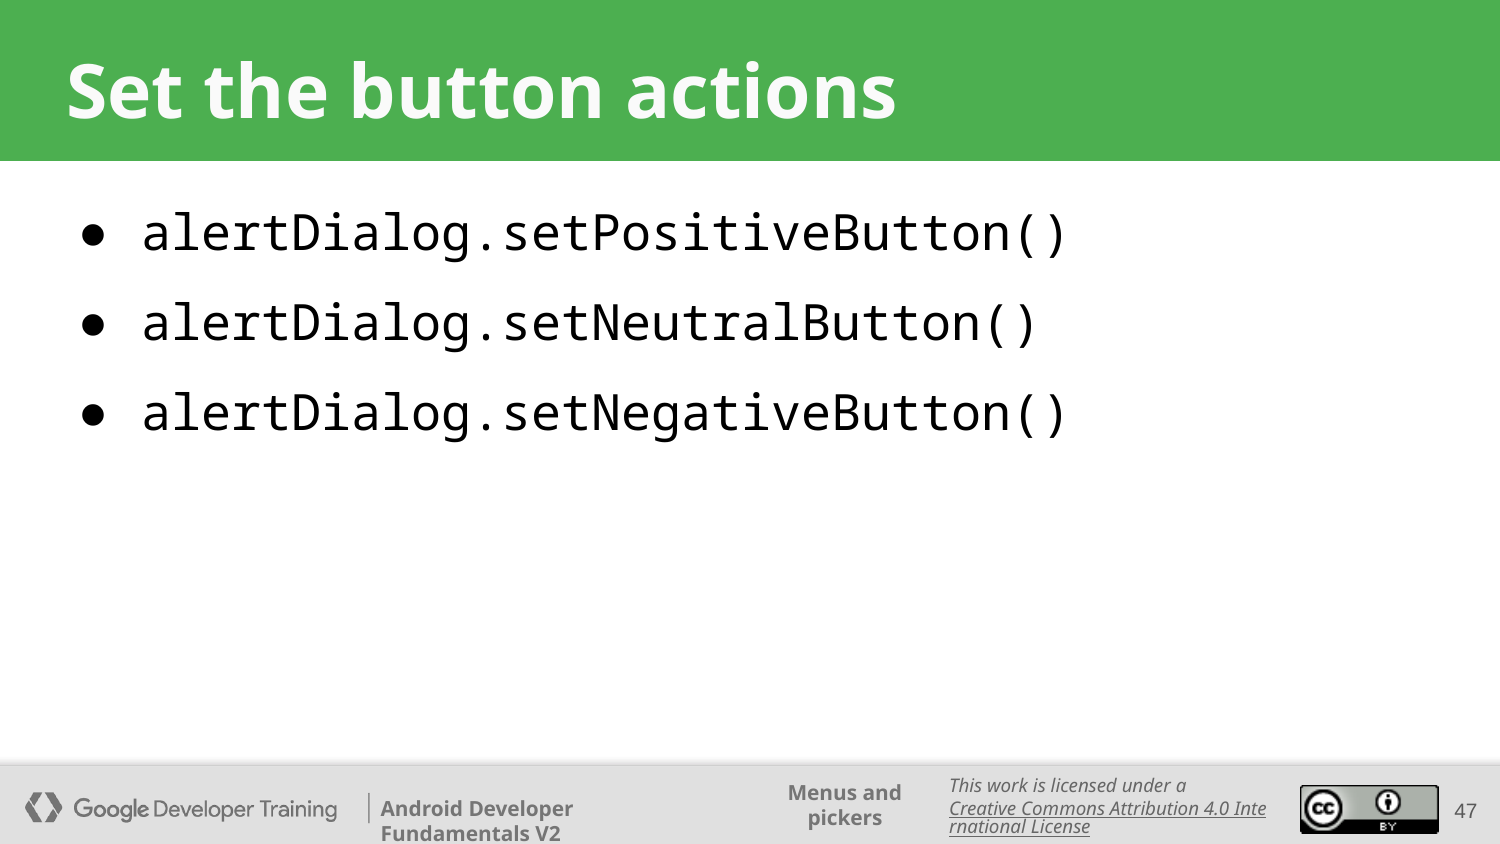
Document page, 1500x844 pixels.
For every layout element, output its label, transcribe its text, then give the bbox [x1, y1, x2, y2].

list alertDialog.setPositiveButton() alertDialog.setNeutralButton() alertDialog.setNegativeButton() [51, 176, 1480, 724]
picture [0, 161, 1500, 844]
slide_number 47 [1402, 777, 1493, 842]
title Set the button actions [51, 28, 1449, 122]
